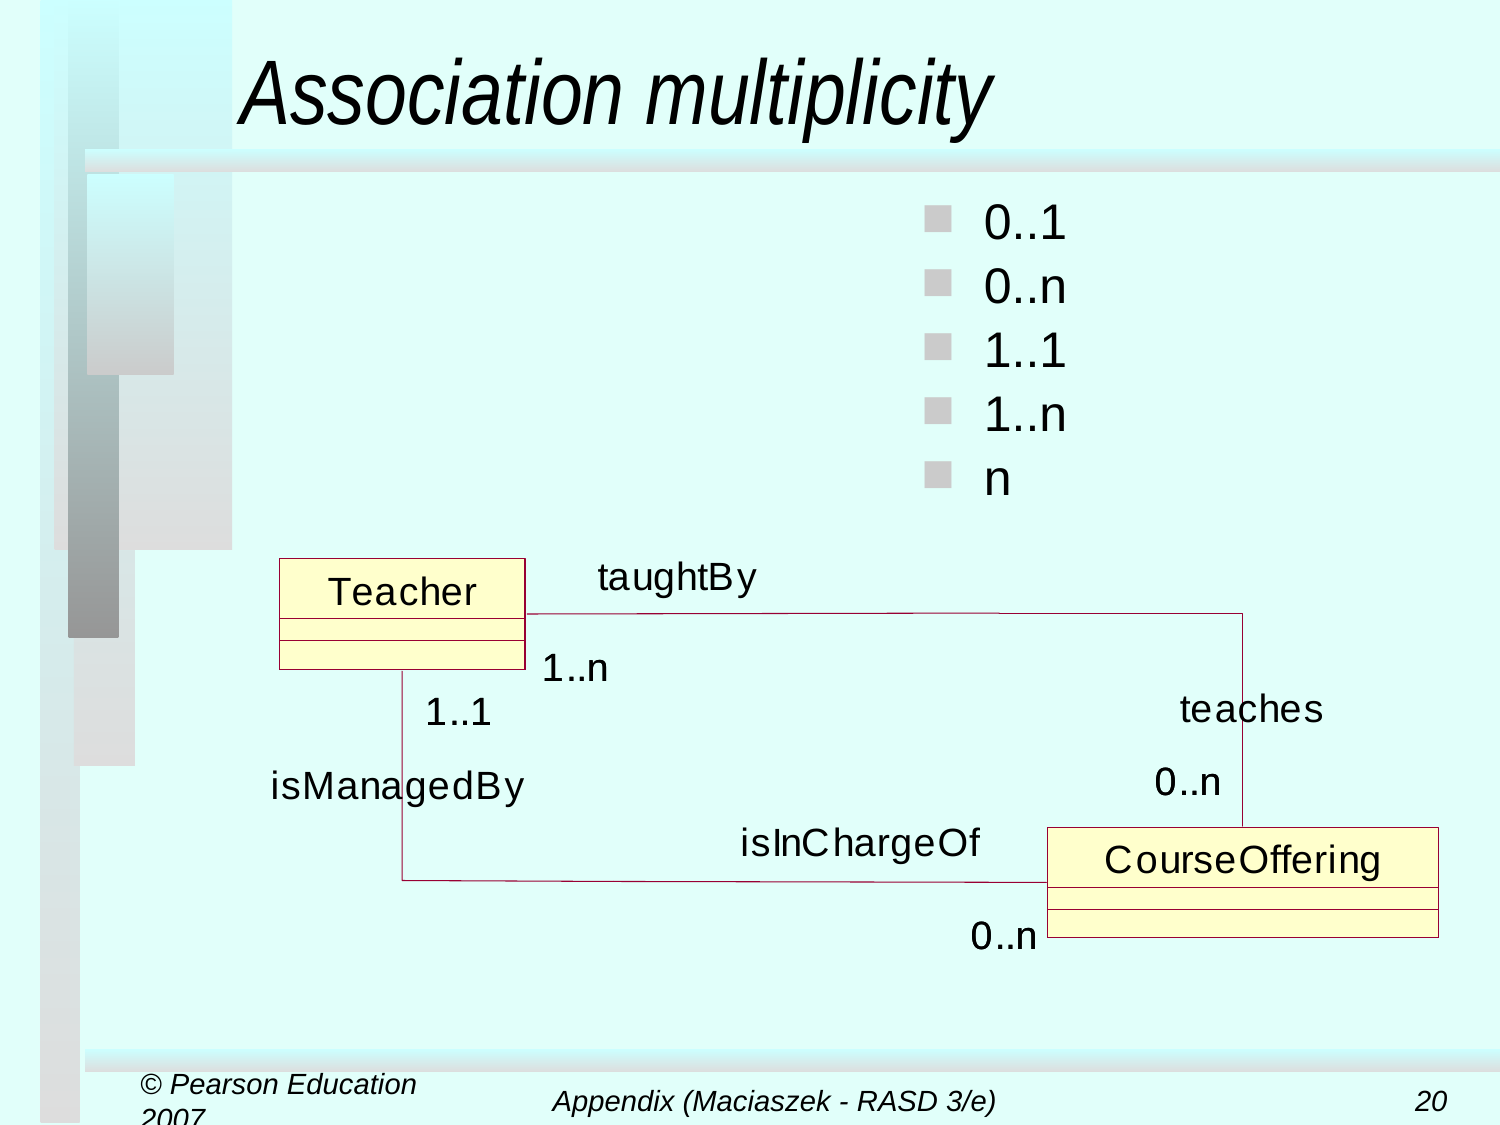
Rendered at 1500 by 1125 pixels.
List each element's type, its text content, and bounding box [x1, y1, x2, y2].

title Association multiplicity [225, 0, 1500, 150]
list 0..1 0..n 1..1 1..n n [912, 188, 1425, 534]
slide_number 20 [1149, 1074, 1463, 1125]
footer Appendix (Maciaszek - RASD 3/e) [537, 1074, 1013, 1125]
picture [206, 534, 1500, 979]
slide_number © Pearson Education 2007 [125, 1074, 438, 1125]
